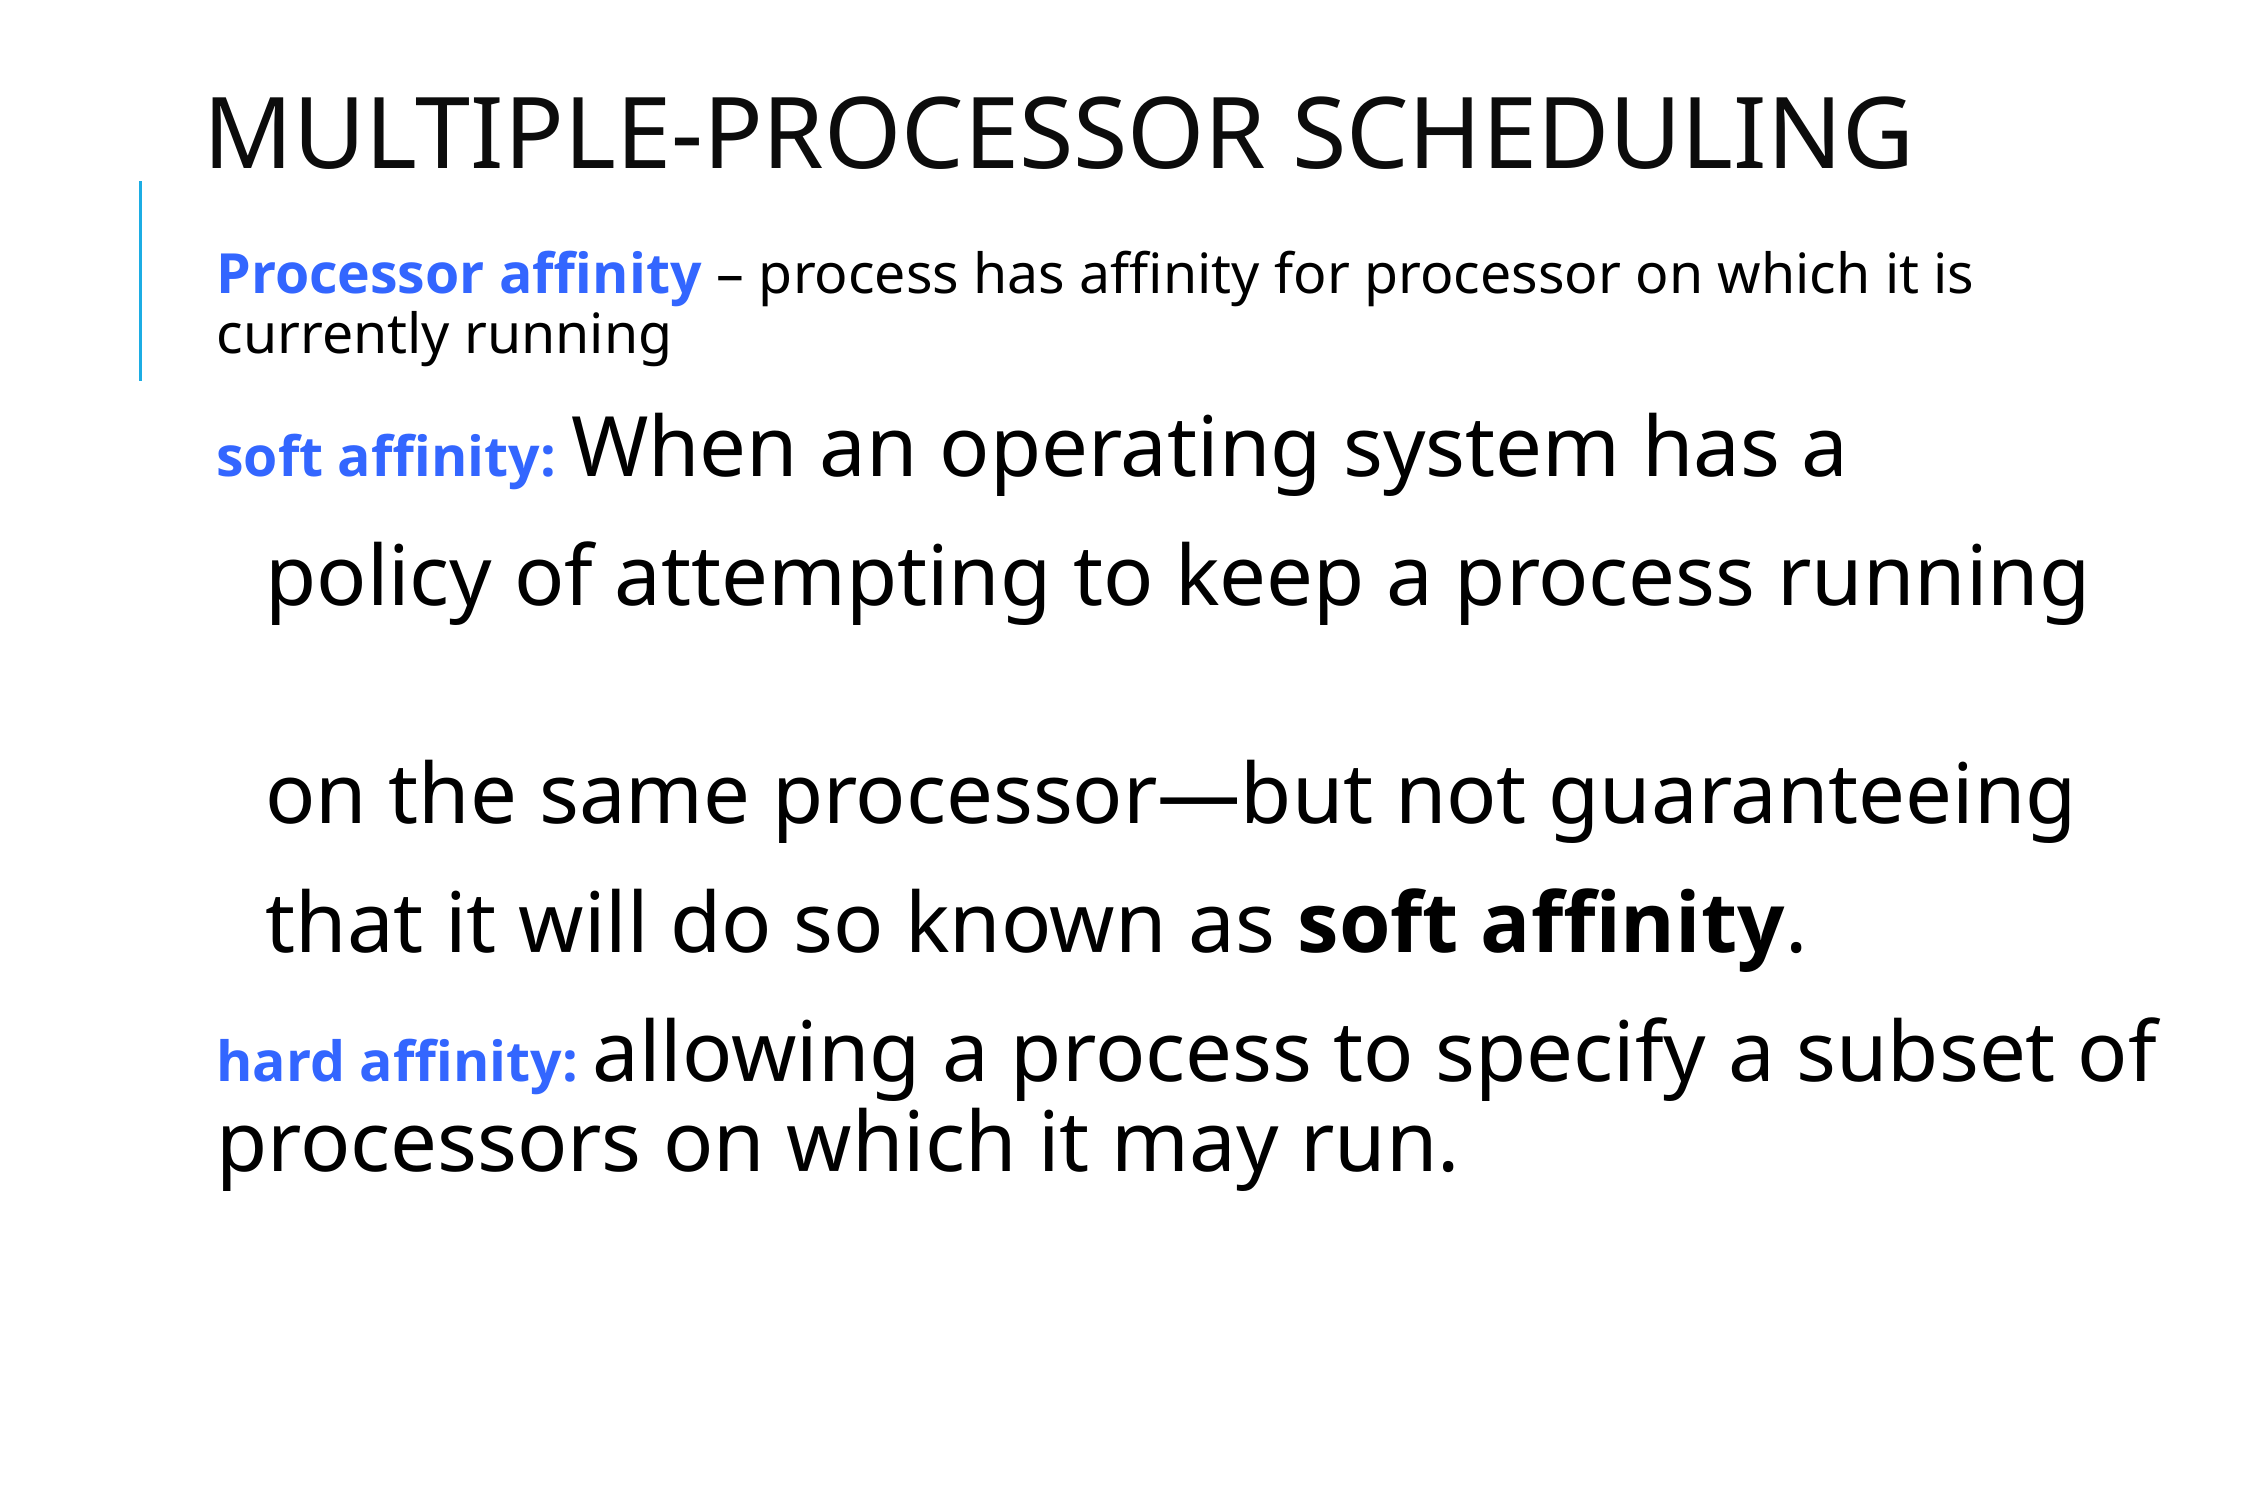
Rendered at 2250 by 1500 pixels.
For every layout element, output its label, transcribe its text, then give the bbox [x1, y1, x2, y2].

list Processor affinity – process has affinity for processor on which it is currently running soft affinity: When an operating system has a policy of attempting to keep a process running on the same processor—but not guaranteeing that it will do so known as soft affinity. hard affinity: allowing a process to specify a subset of processors on which it may run. [188, 238, 2198, 1380]
title MULTIPLE-PROCESSOR SCHEDULING [188, 42, 1983, 238]
